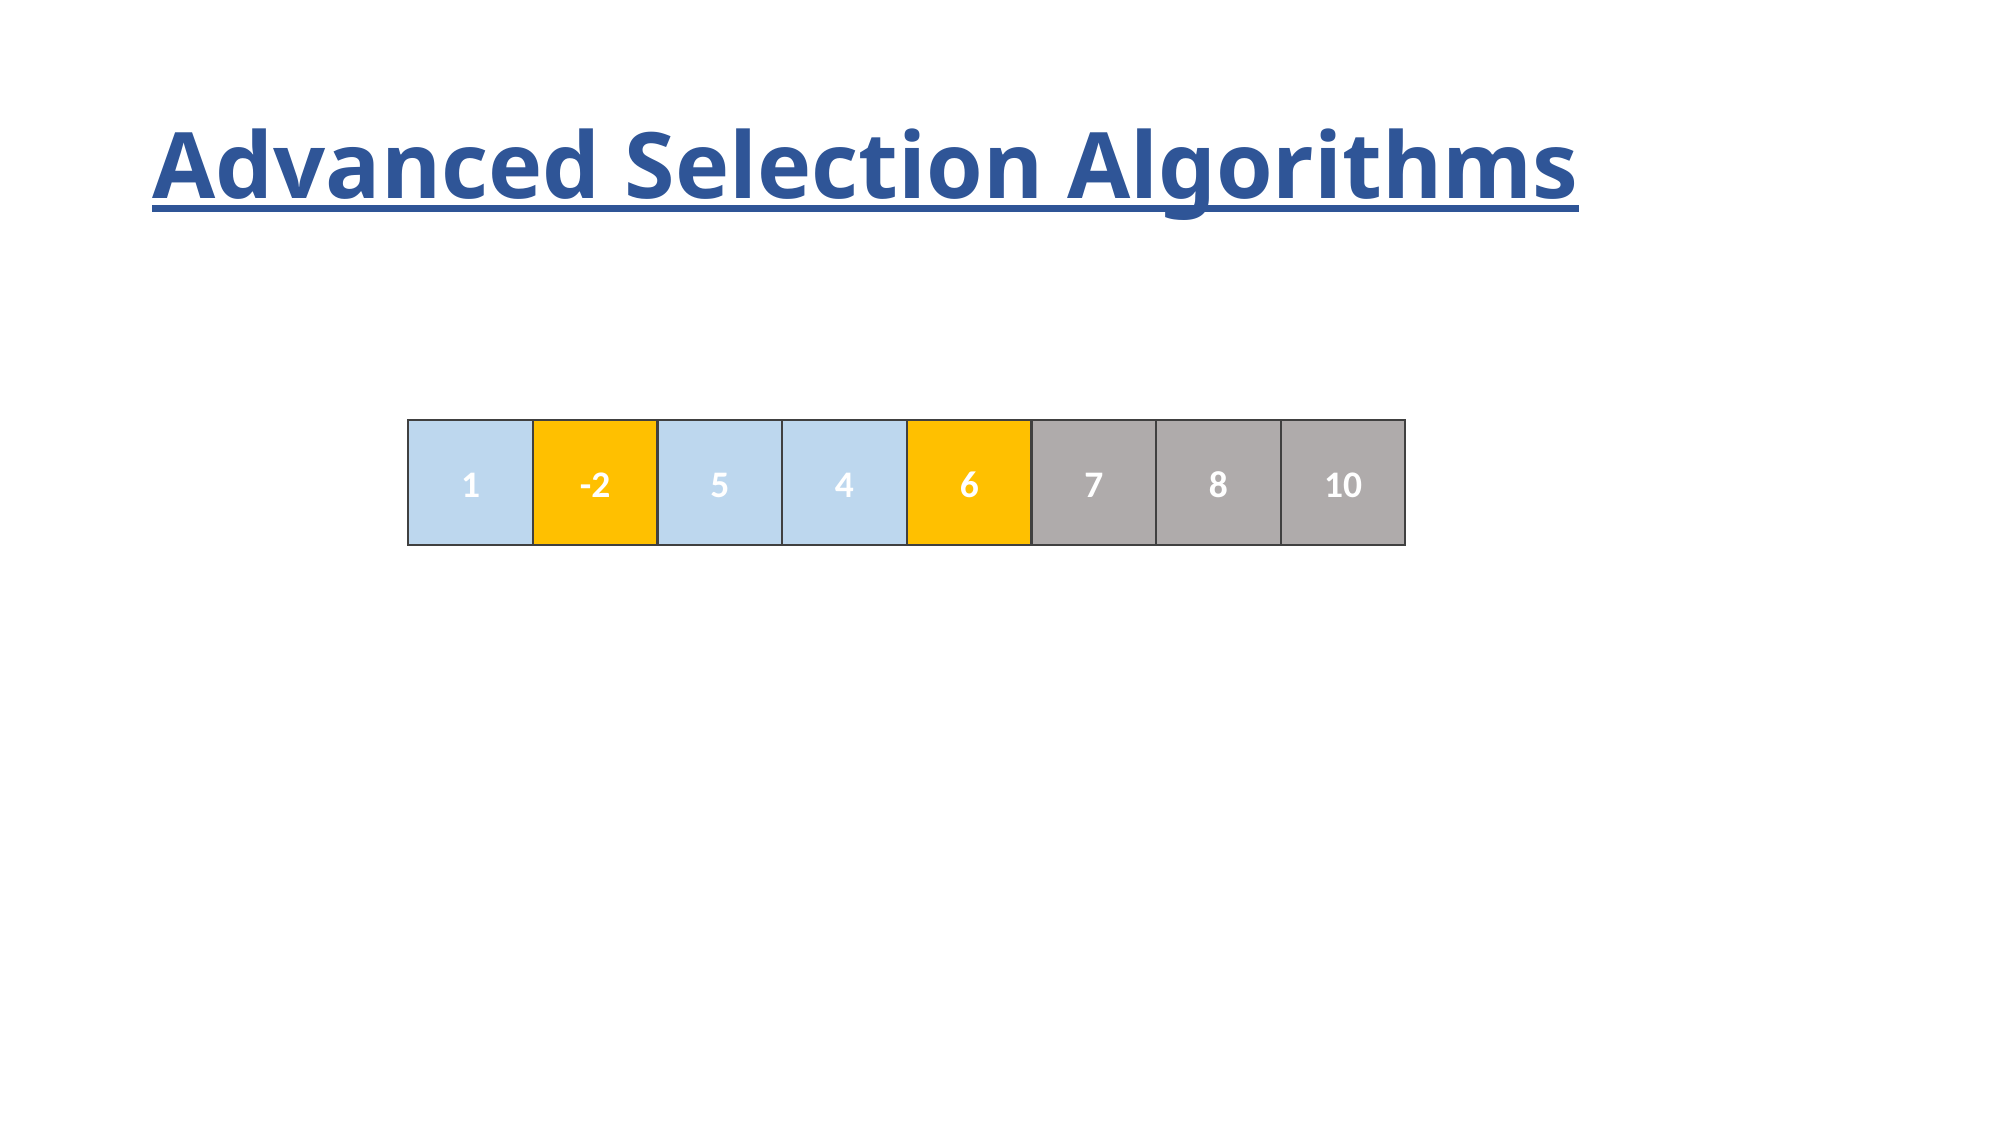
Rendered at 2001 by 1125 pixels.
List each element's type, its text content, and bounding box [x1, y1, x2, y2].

text_box 6 [906, 419, 1030, 546]
text_box 10 [1280, 419, 1406, 546]
title Advanced Selection Algorithms [137, 59, 1863, 278]
text_box -2 [532, 419, 657, 546]
text_box 7 [1030, 419, 1155, 546]
text_box 4 [781, 419, 906, 546]
text_box 1 [407, 419, 532, 546]
text_box 8 [1155, 419, 1280, 546]
text_box 5 [657, 419, 781, 546]
